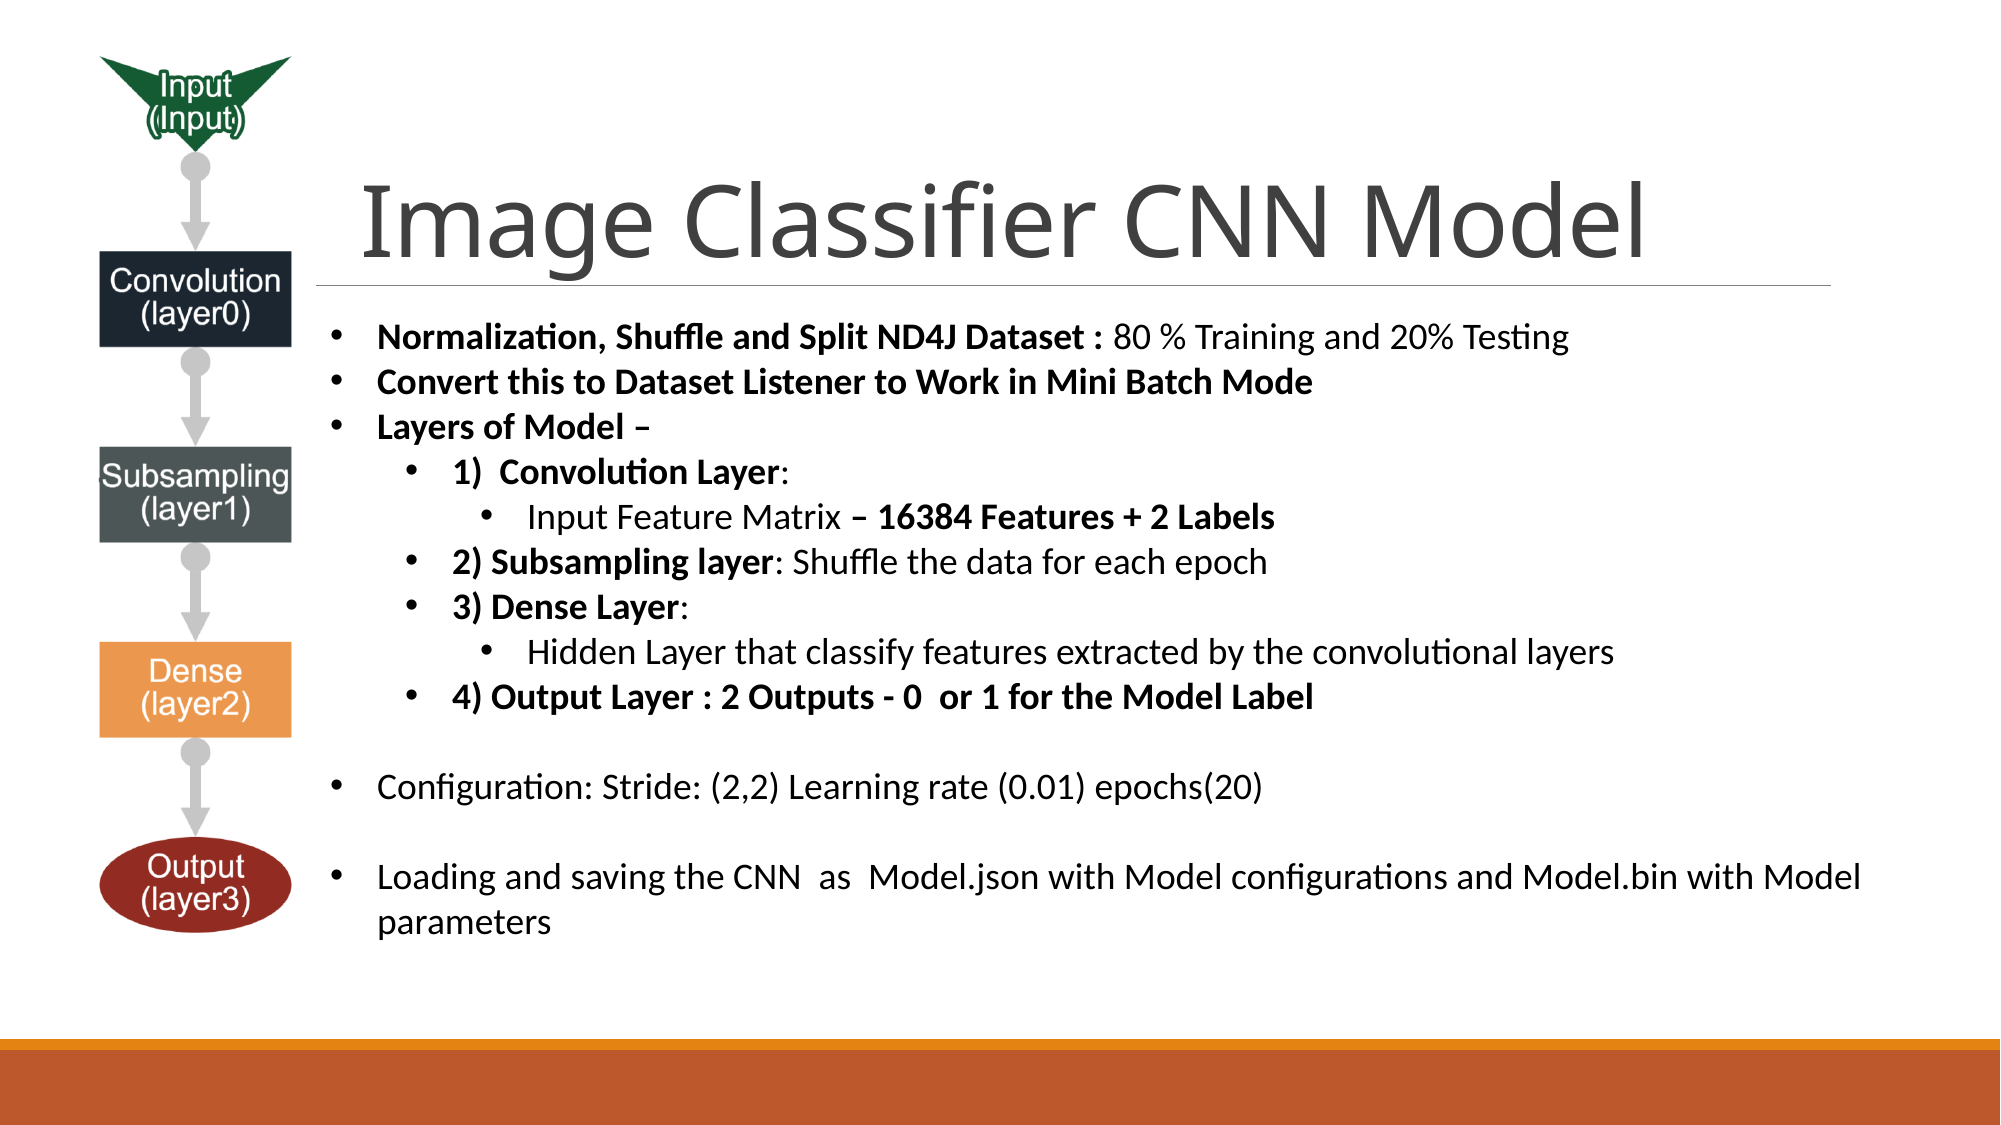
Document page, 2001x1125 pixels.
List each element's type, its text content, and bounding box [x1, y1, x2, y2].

text_box Normalization, Shuffle and Split ND4J Dataset : 80 % Training and 20% Testing Convert this to Dataset Listener to Work in Mini Batch Mode Layers of Model – 1) Convolution Layer: Input Feature Matrix – 16384 Features + 2 Labels 2) Subsampling layer: Shuffle the data for each epoch 3) Dense Layer: Hidden Layer that classify features extracted by the convolutional layers 4) Output Layer : 2 Outputs - 0 or 1 for the Model Label Configuration: Stride: (2,2) Learning rate (0.01) epochs(20) Loading and saving the CNN as Model.json with Model configurations and Model.bin with Model parameters [315, 304, 1890, 1125]
title Image Classifier CNN Model [324, 47, 1830, 285]
picture [86, 43, 317, 942]
